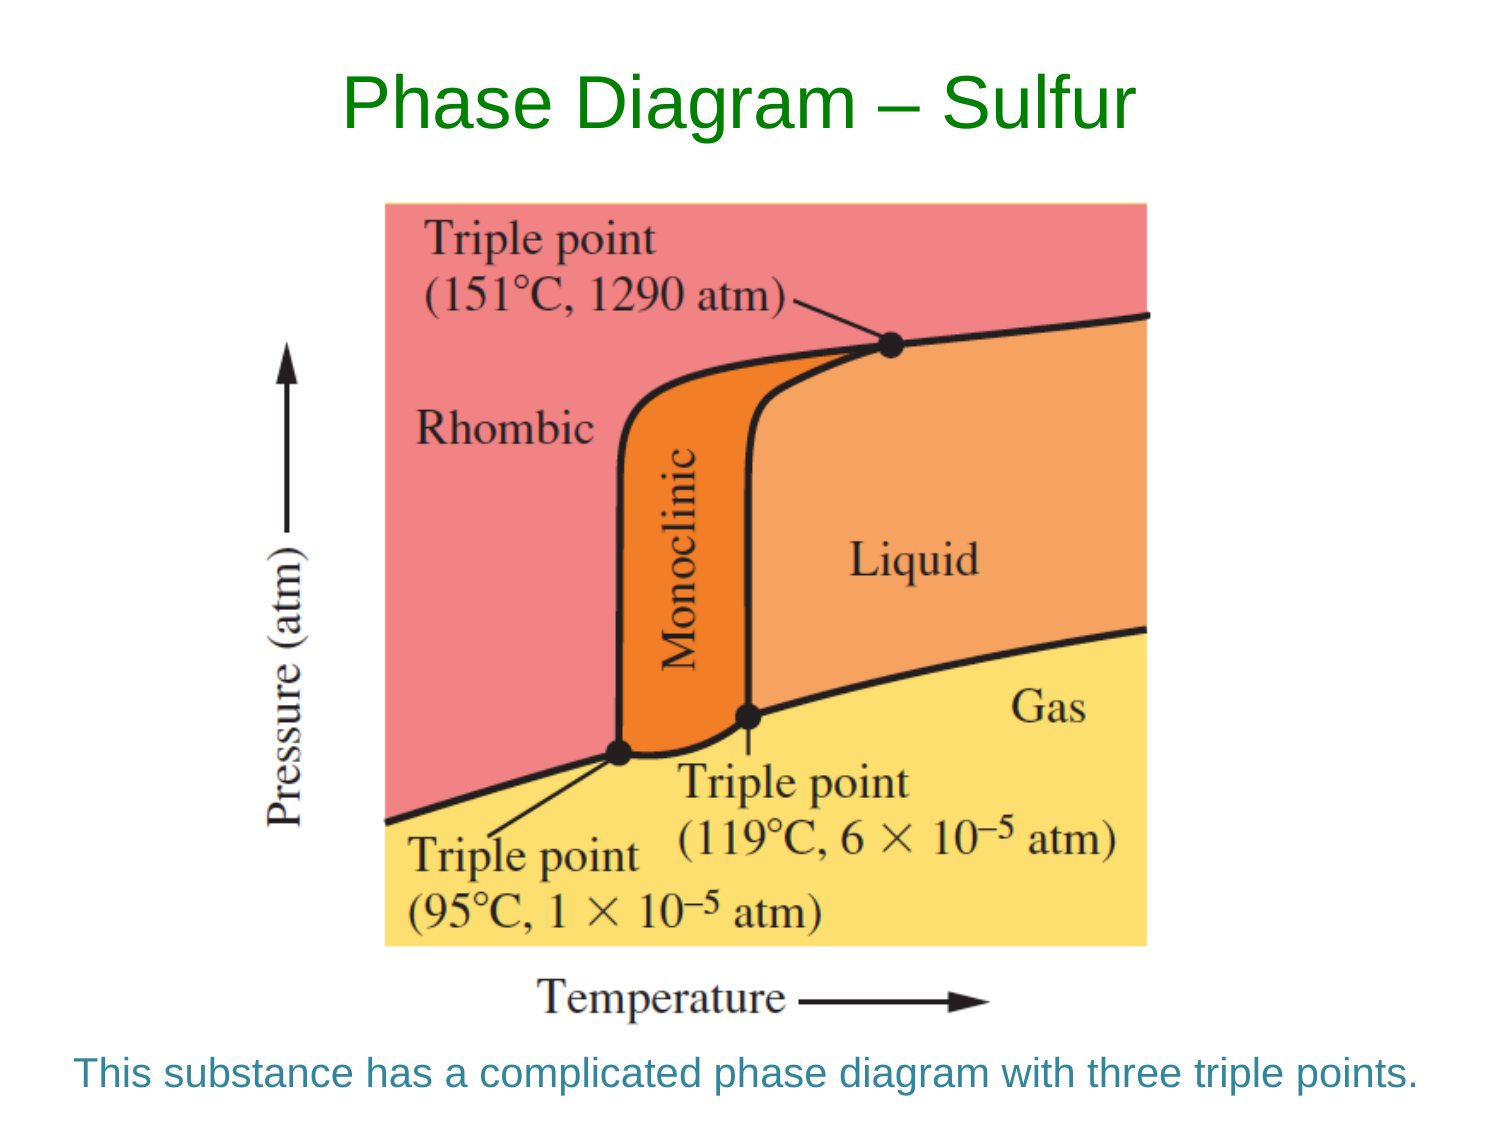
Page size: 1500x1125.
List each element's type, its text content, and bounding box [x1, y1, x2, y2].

title Phase Diagram – Sulfur [75, 4, 1425, 192]
text_box This substance has a complicated phase diagram with three triple points. [58, 1038, 1500, 1104]
picture [259, 169, 1162, 1027]
